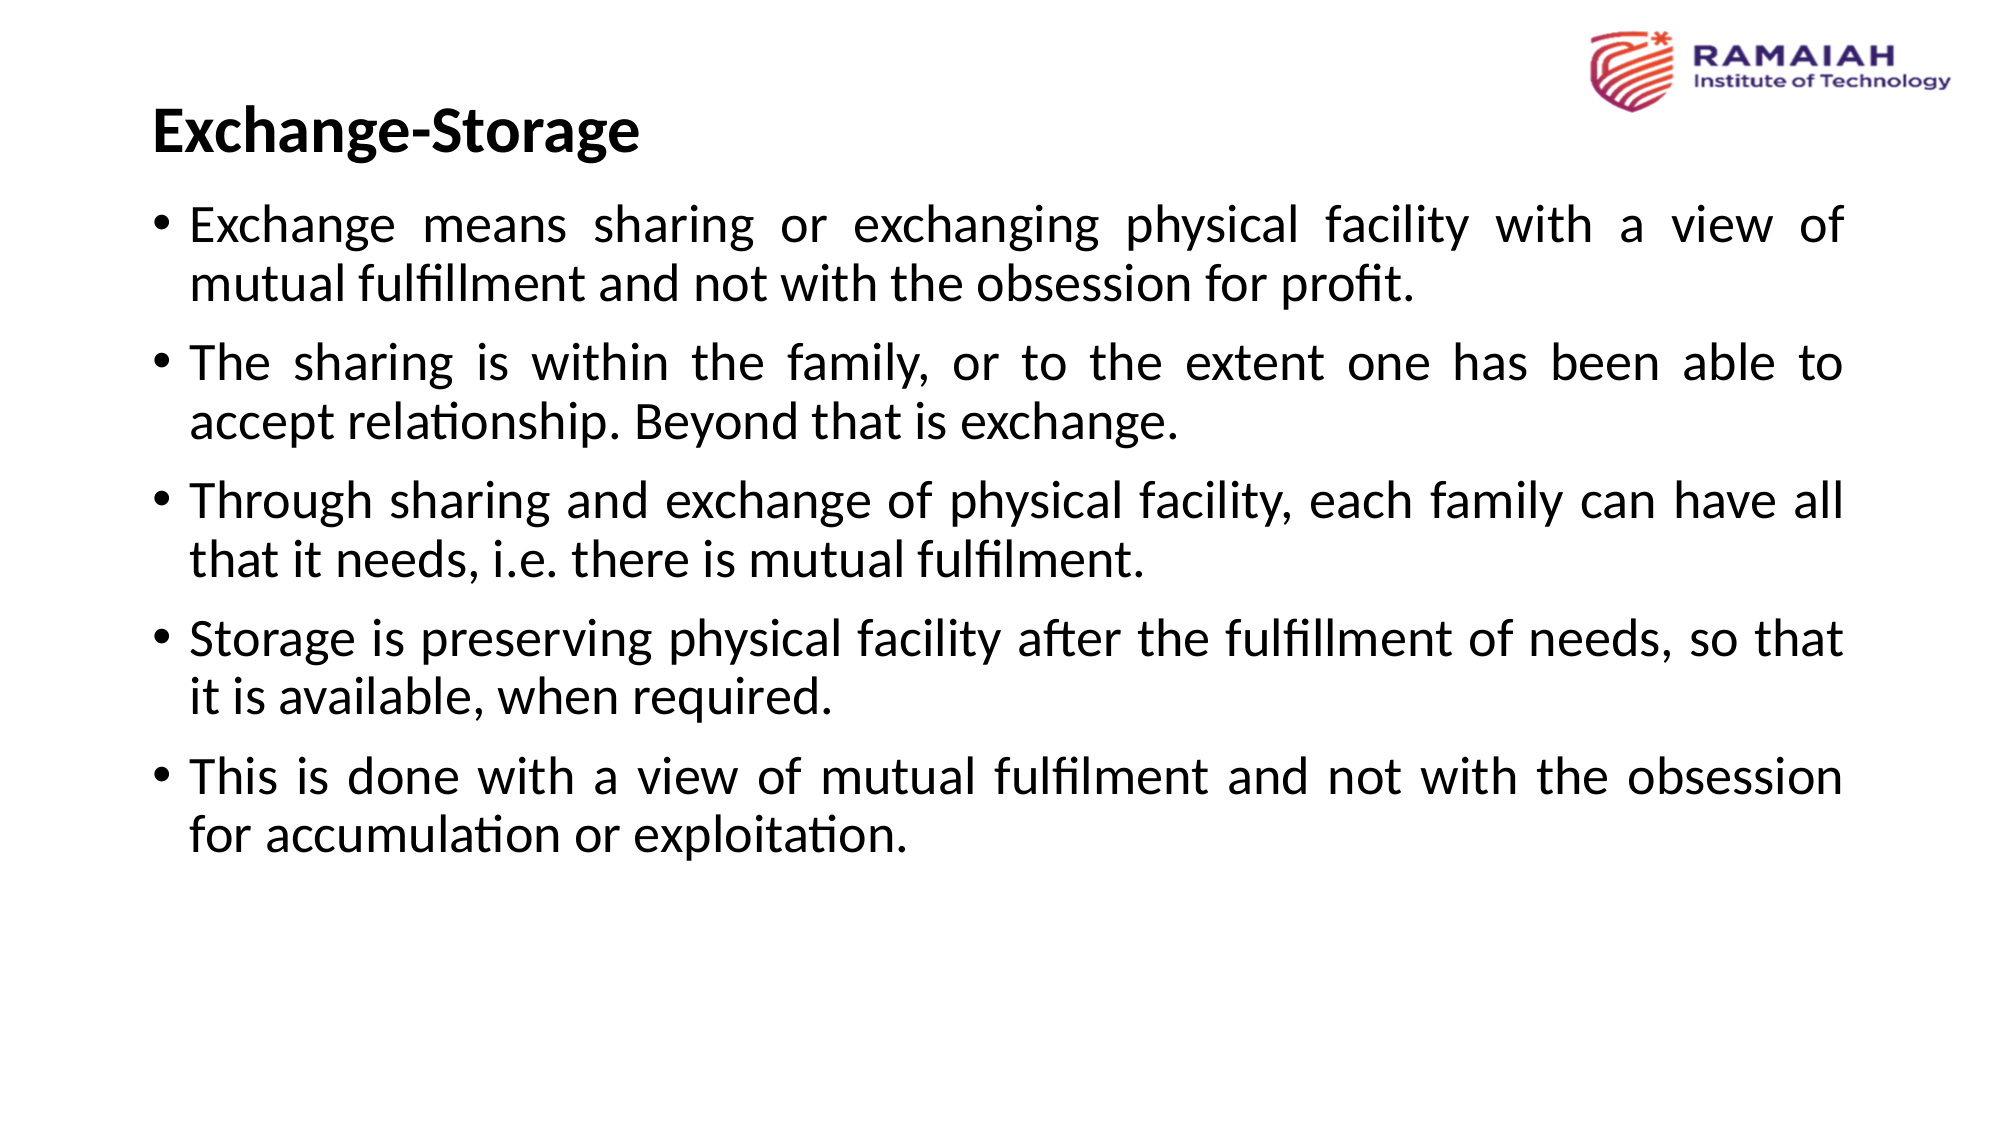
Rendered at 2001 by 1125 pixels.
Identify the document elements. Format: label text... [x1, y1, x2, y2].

title Exchange-Storage [137, 59, 1863, 188]
picture [1548, 0, 1998, 141]
list Exchange means sharing or exchanging physical facility with a view of mutual fulfillment and not with the obsession for profit. The sharing is within the family, or to the extent one has been able to accept relationship. Beyond that is exchange. Through sharing and exchange of physical facility, each family can have all that it needs, i.e. there is mutual fulfilment. Storage is preserving physical facility after the fulfillment of needs, so that it is available, when required. This is done with a view of mutual fulfilment and not with the obsession for accumulation or exploitation. [137, 188, 1863, 1014]
